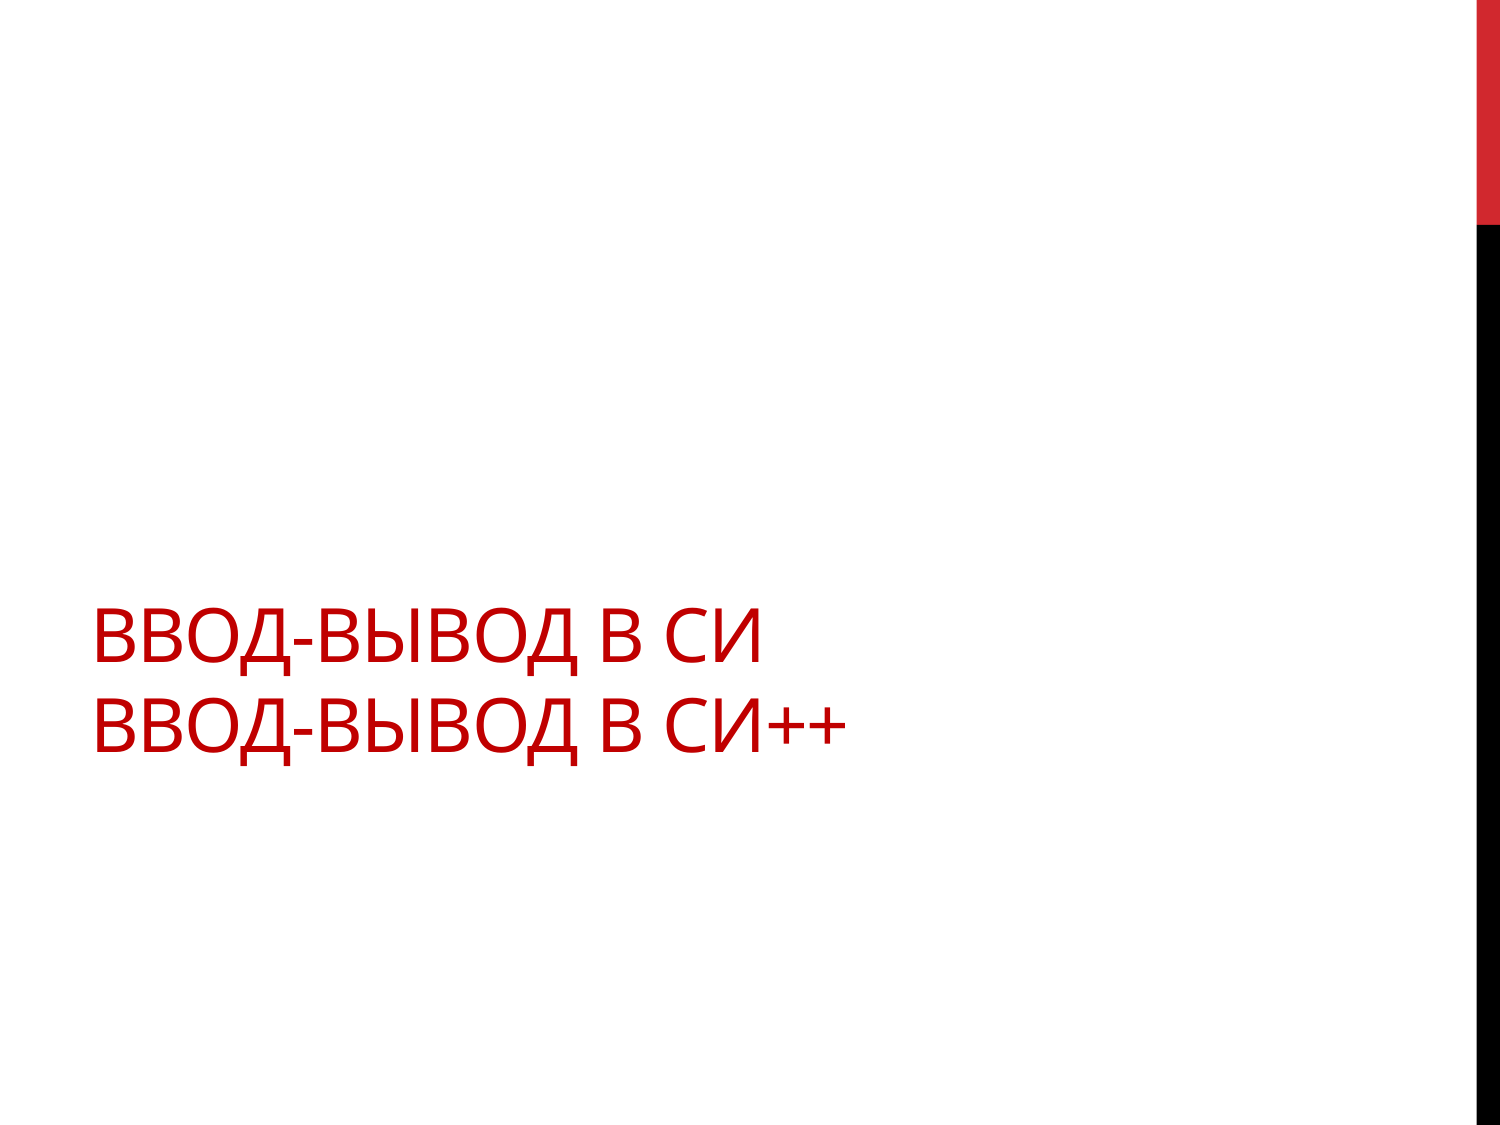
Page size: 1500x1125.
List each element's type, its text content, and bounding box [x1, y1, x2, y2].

title Ввод-вывод в Си Ввод-вывод в Си++ [75, 45, 1425, 776]
